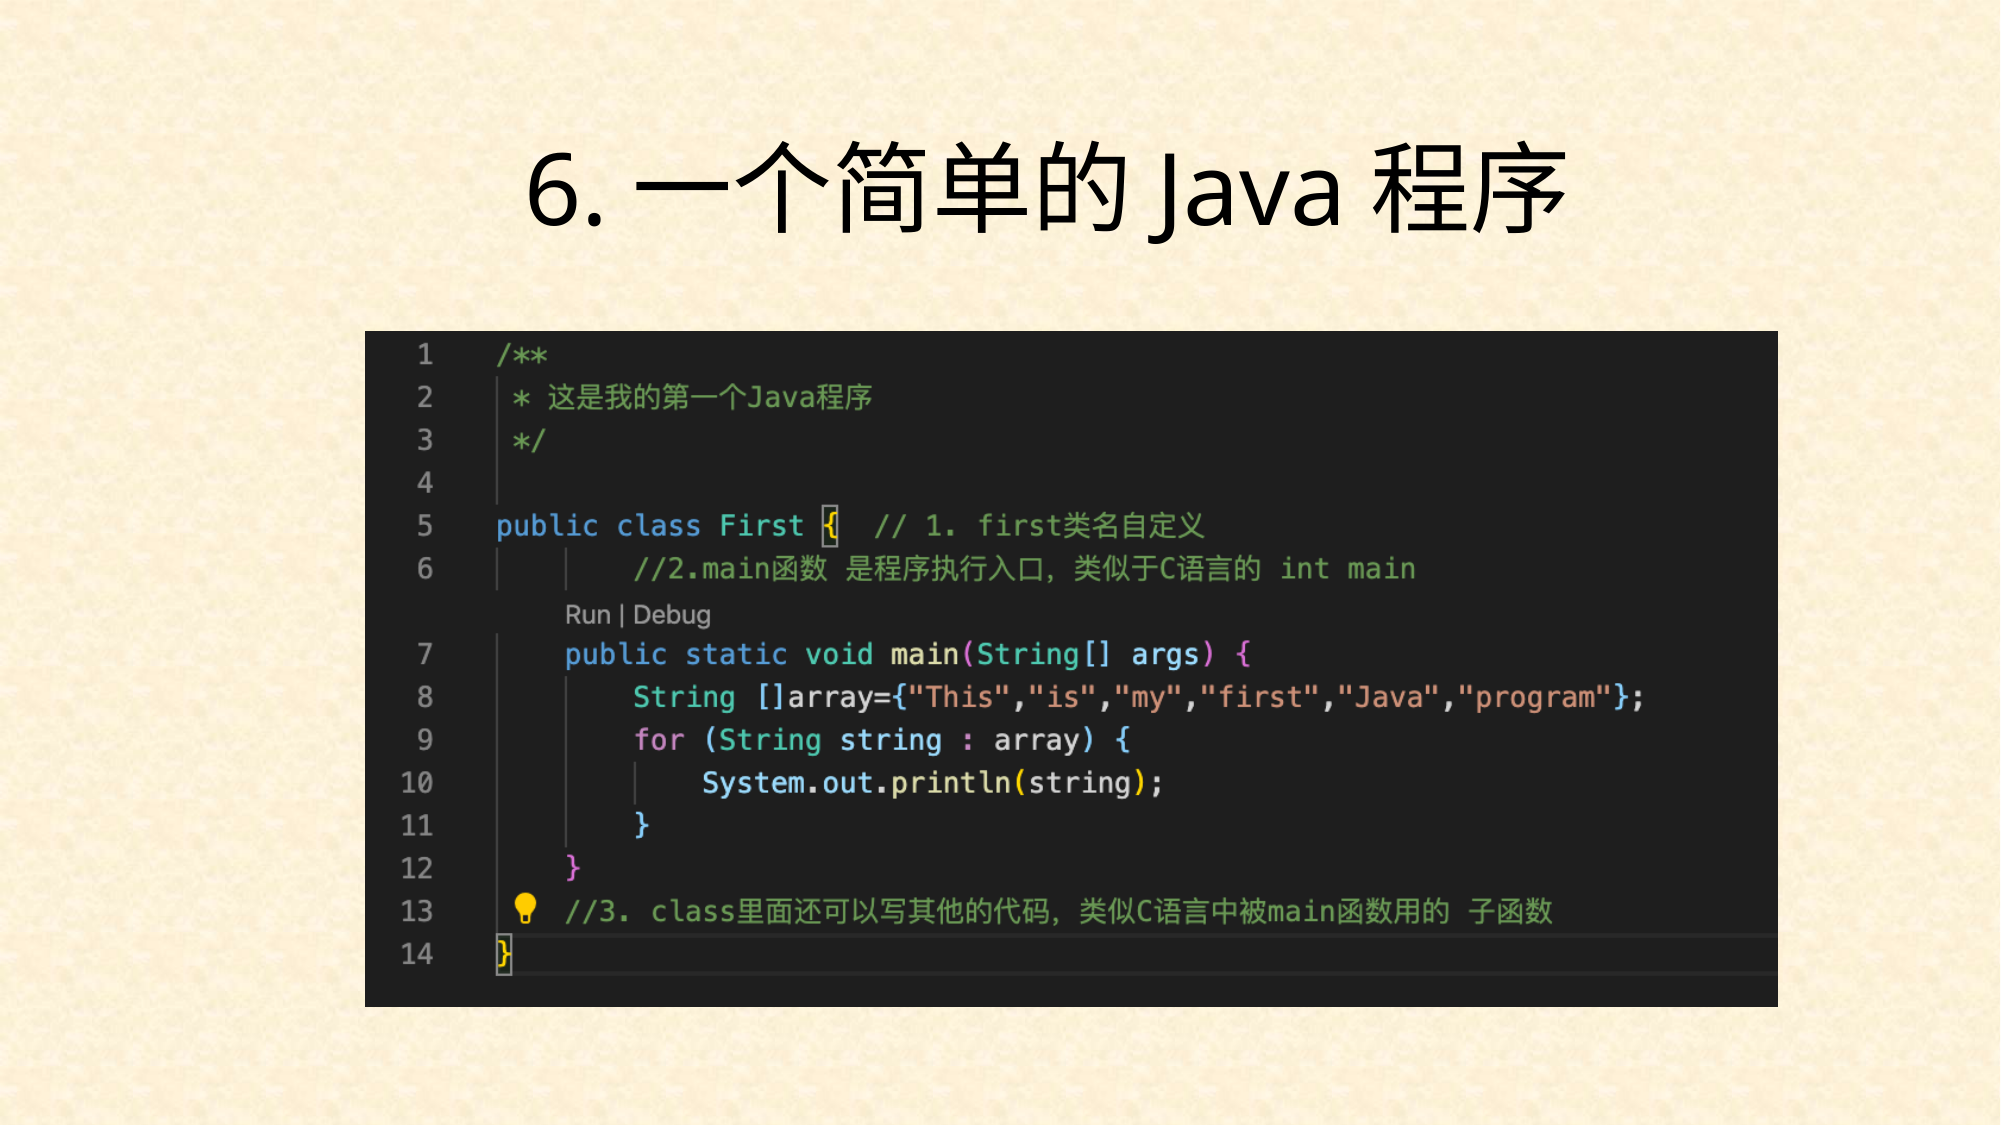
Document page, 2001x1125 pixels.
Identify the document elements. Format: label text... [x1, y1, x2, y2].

picture [0, 0, 2001, 1125]
text_box 6.一个简单的Java程序 [413, 118, 1683, 253]
